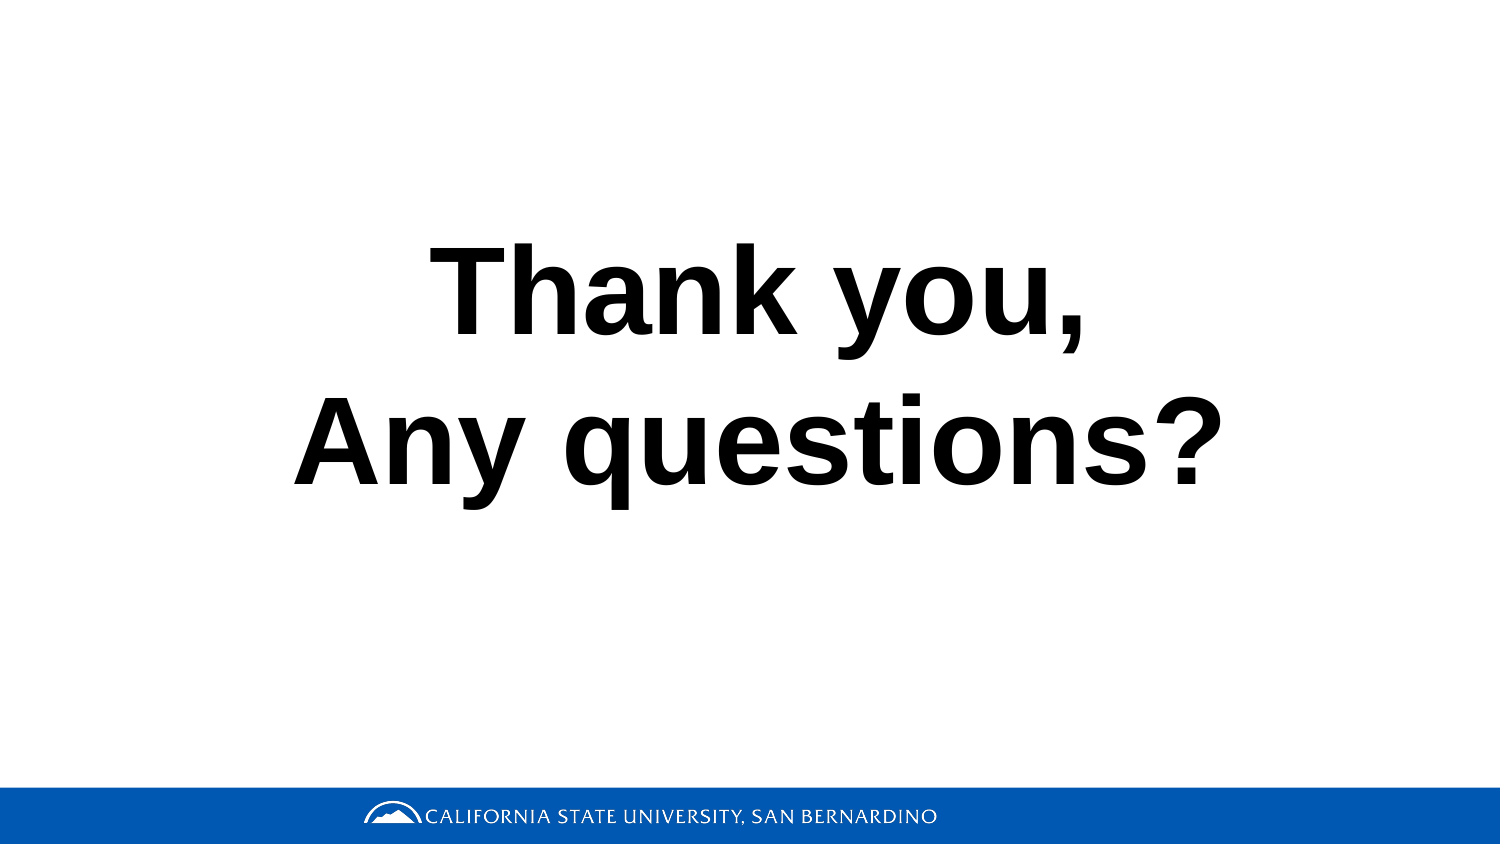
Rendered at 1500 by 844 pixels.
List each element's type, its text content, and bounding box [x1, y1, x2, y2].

title Thank you, Any questions? [60, 312, 1459, 407]
picture [350, 787, 950, 837]
